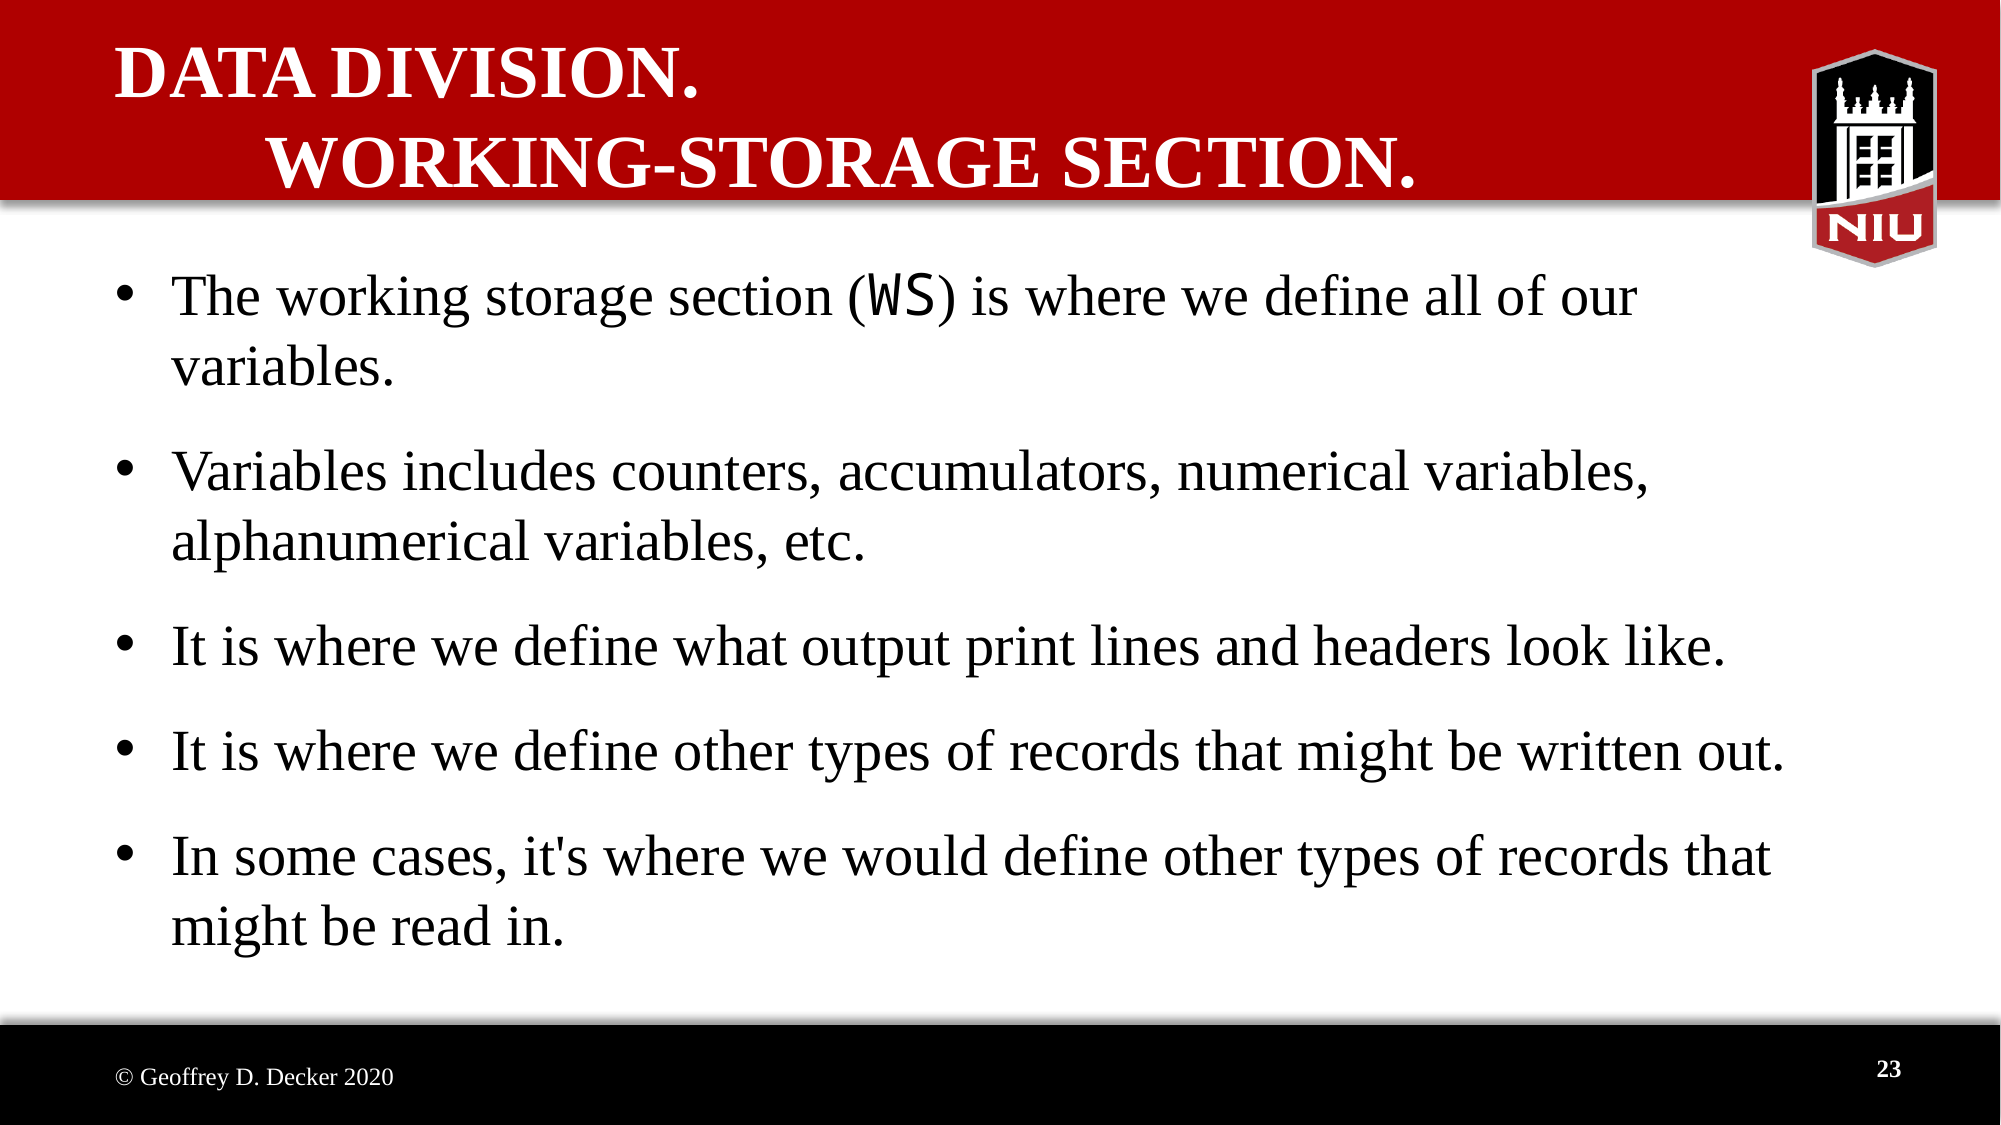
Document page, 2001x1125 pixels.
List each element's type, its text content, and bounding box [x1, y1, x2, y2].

slide_number 23 [1616, 1037, 1917, 1098]
footer © Geoffrey D. Decker 2020 [99, 1045, 734, 1105]
list The working storage section (WS) is where we define all of our variables. Variables includes counters, accumulators, numerical variables, alphanumerical variables, etc. It is where we define what output print lines and headers look like. It is where we define other types of records that might be written out. In some cases, it's where we would define other types of records that might be read in. [99, 249, 1814, 1013]
picture [1812, 49, 1937, 268]
title DATA DIVISION. WORKING-STORAGE SECTION. [99, 24, 1750, 200]
